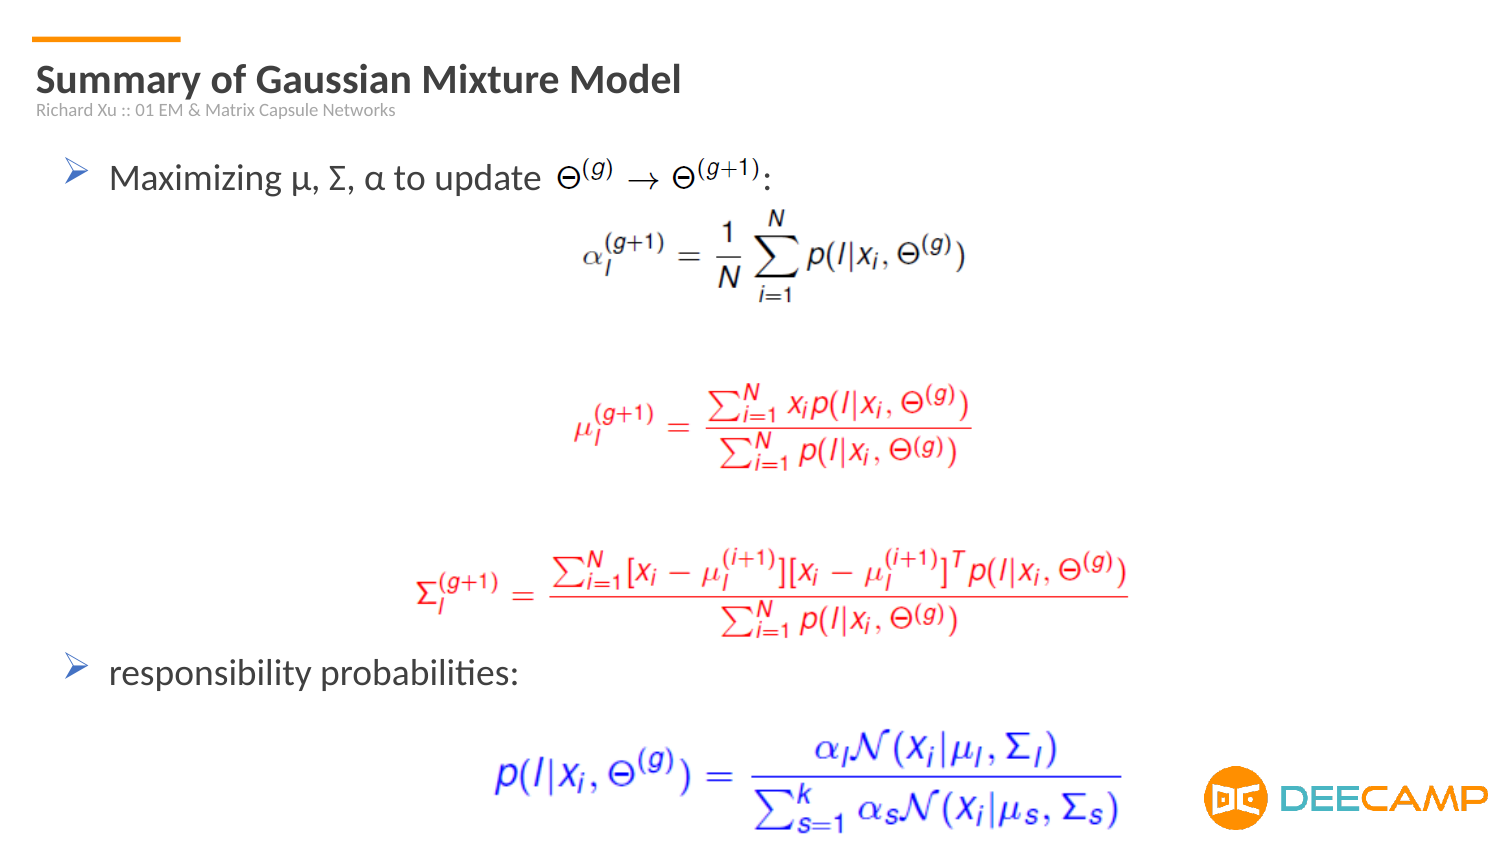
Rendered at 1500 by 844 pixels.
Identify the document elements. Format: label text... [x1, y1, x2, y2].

text_box Richard Xu :: 01 EM & Matrix Capsule Networks [21, 90, 431, 128]
picture [555, 150, 761, 198]
text_box Summary of Gaussian Mixture Model [21, 44, 1170, 110]
picture [401, 203, 1135, 641]
picture [484, 714, 1135, 841]
picture [1204, 766, 1488, 830]
text_box Maximizing μ, Σ, α to update : responsibility probabilities: [47, 145, 1459, 701]
